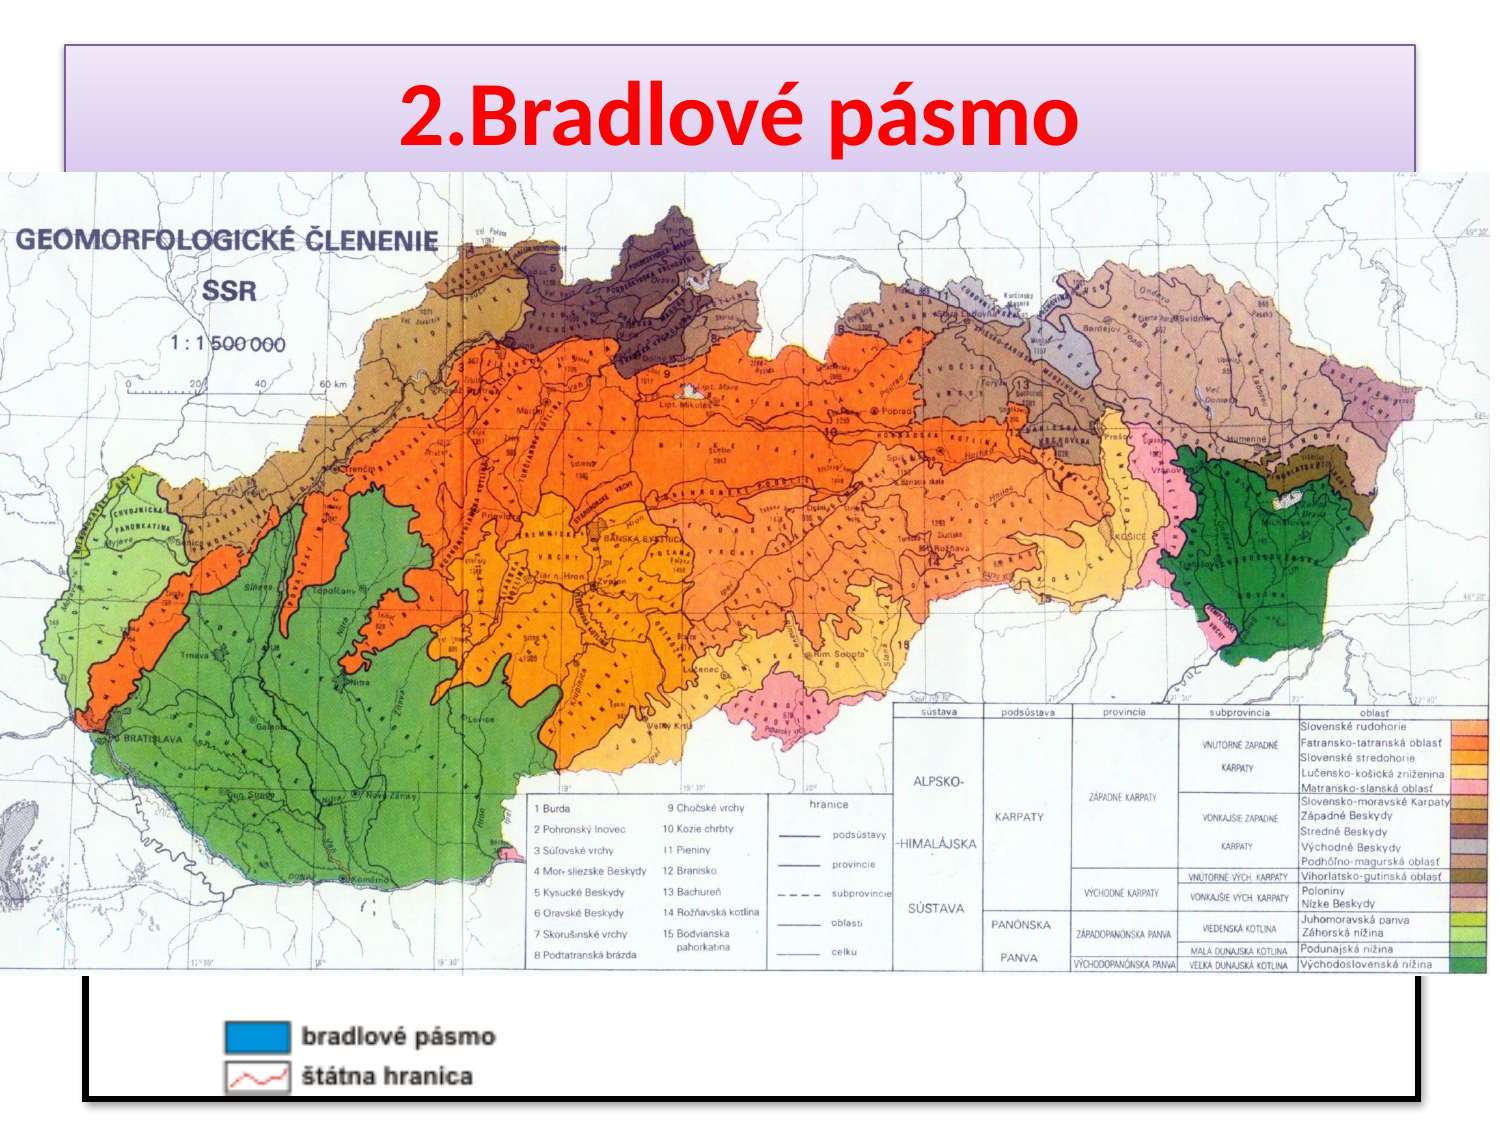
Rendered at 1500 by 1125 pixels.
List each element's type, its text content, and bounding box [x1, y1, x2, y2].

picture [0, 172, 1490, 1096]
text_box 2.Bradlové pásmo [64, 44, 1416, 171]
